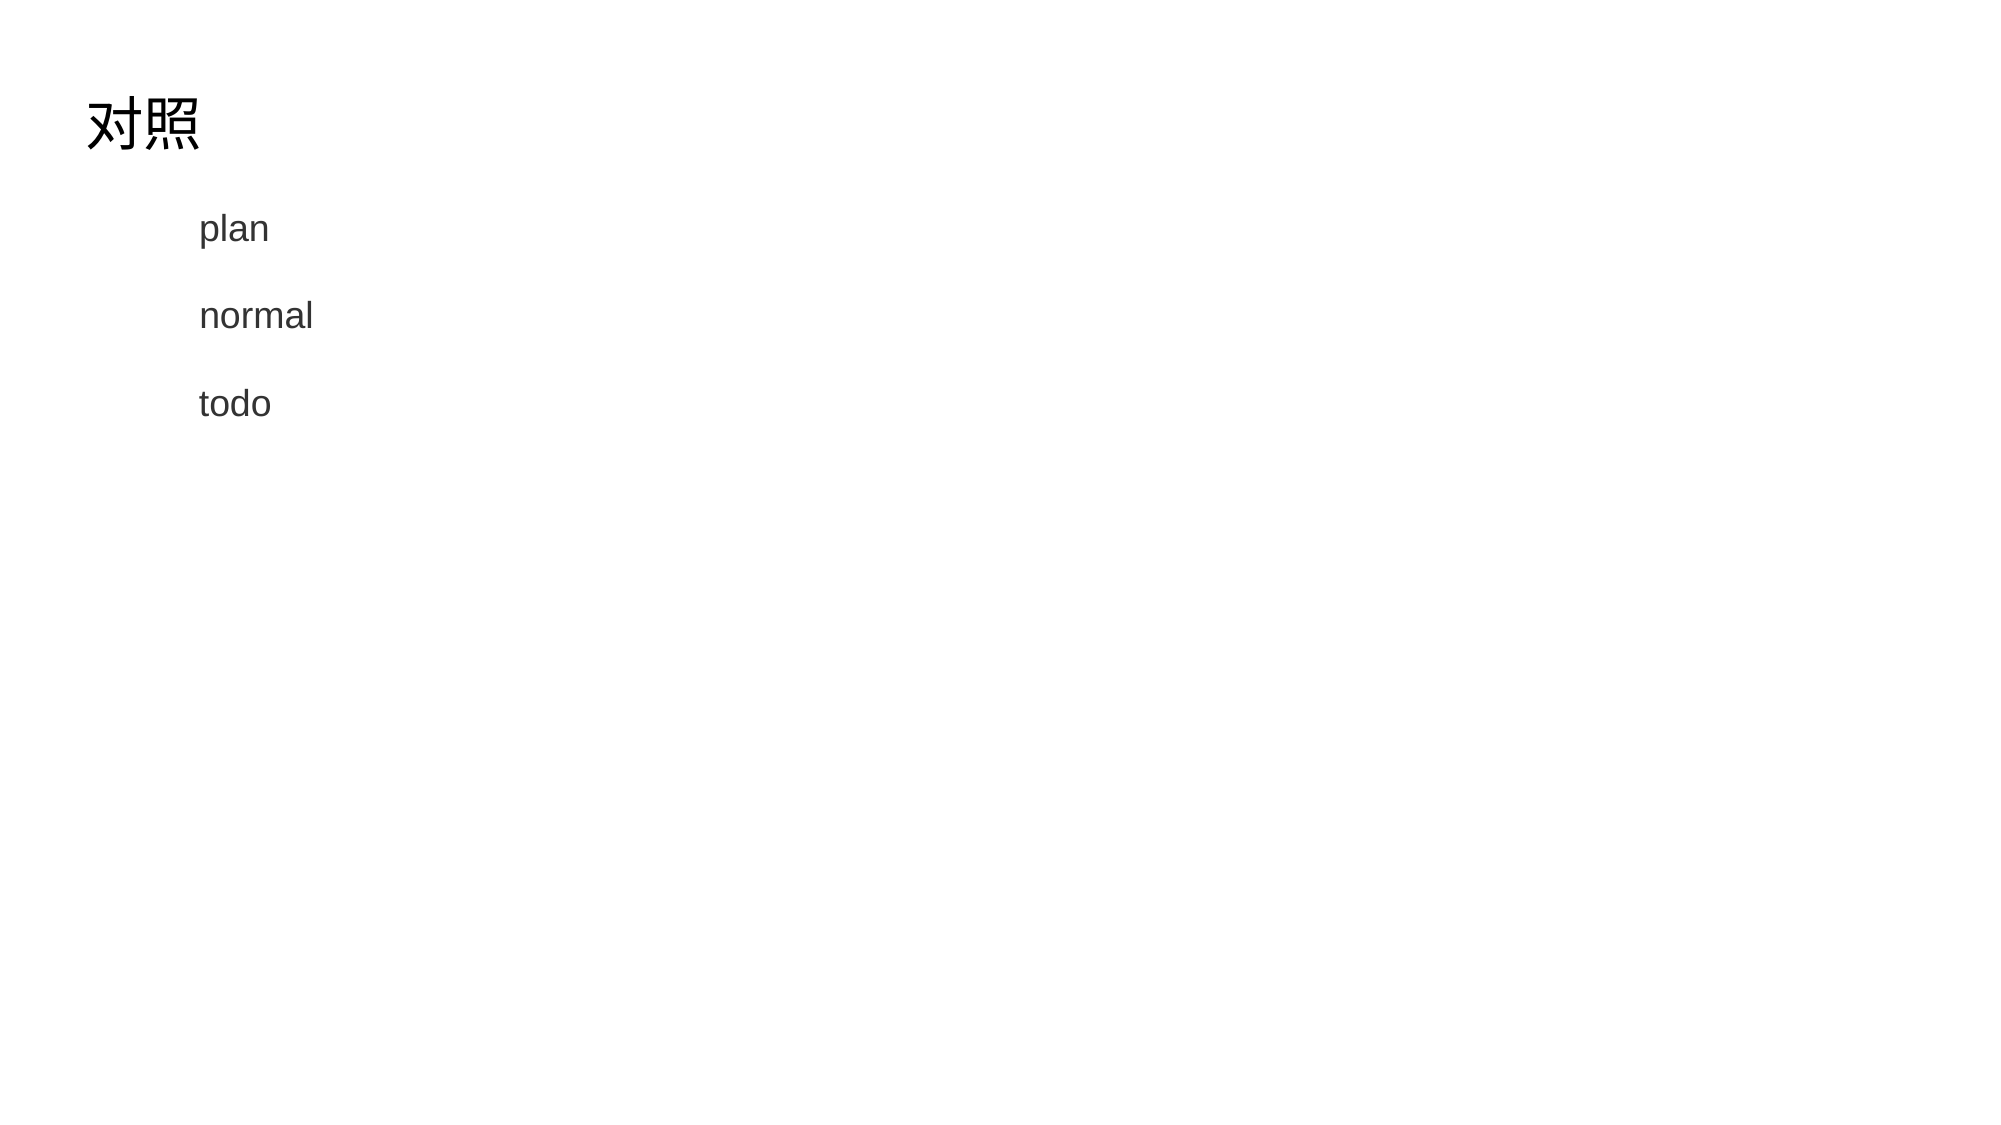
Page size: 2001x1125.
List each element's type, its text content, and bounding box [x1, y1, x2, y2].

text_box normal [184, 283, 329, 344]
text_box 对照 [70, 79, 217, 165]
text_box todo [184, 371, 287, 432]
text_box plan [184, 196, 285, 257]
